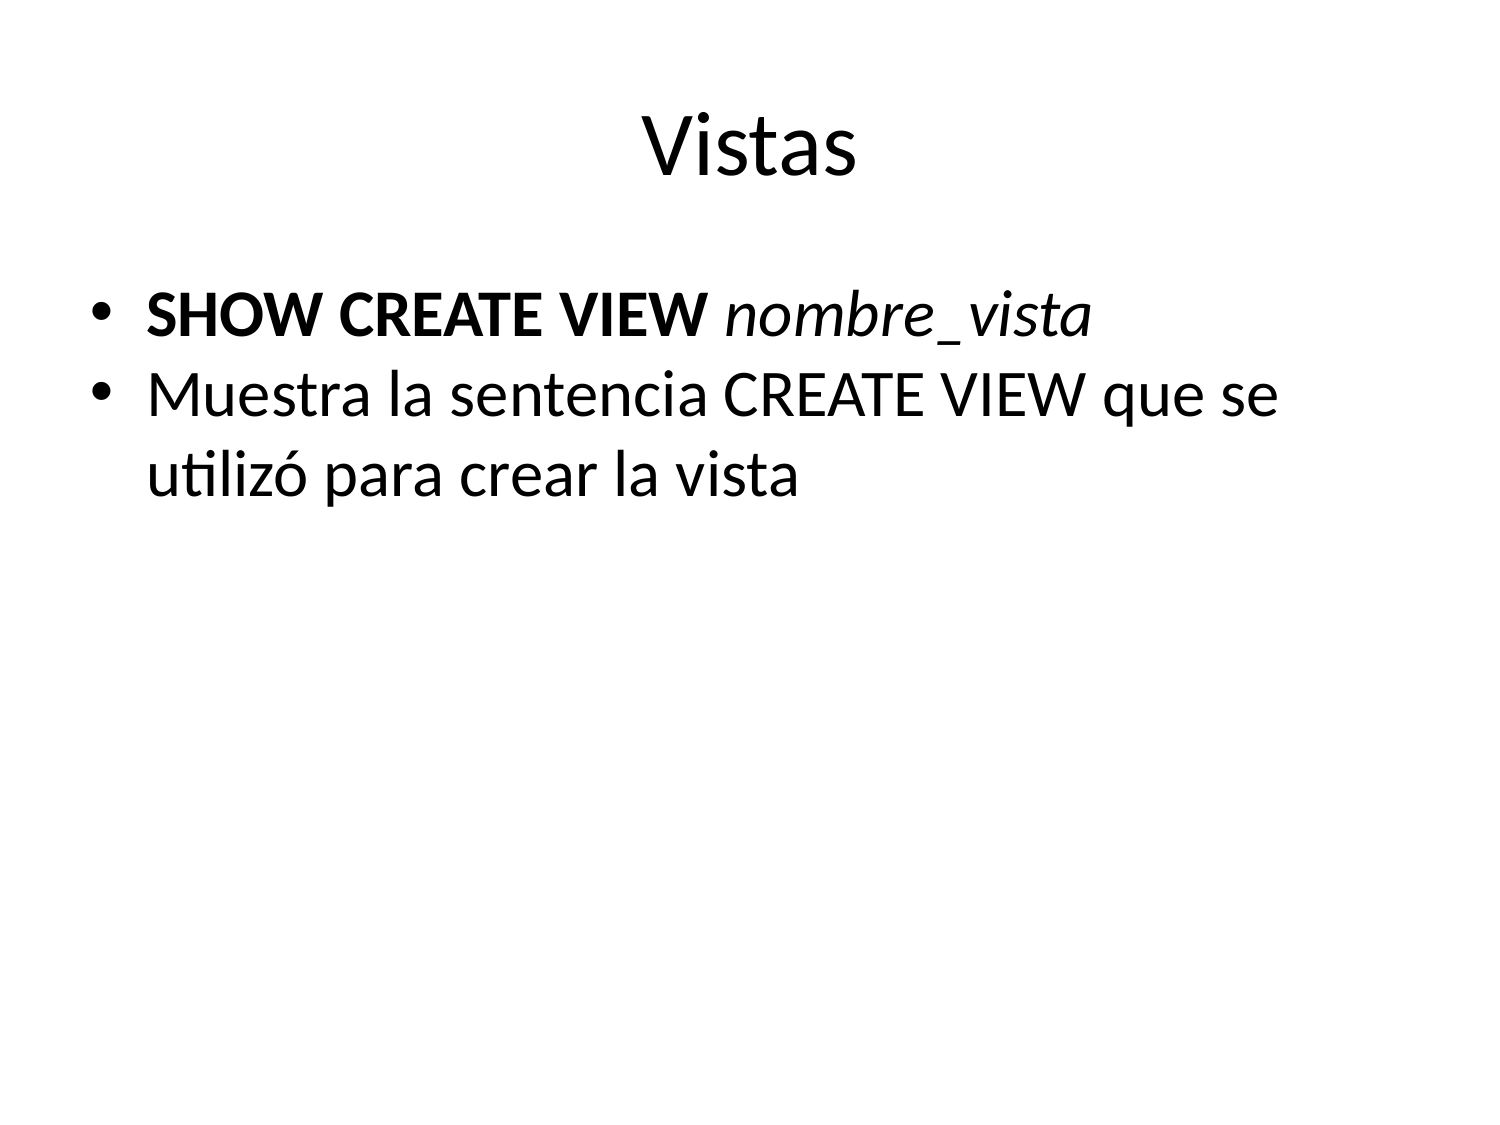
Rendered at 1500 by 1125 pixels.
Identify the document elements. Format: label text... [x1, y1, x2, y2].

text_box Vistas [75, 45, 1425, 233]
text_box SHOW CREATE VIEW nombre_vista Muestra la sentencia CREATE VIEW que se utilizó para crear la vista [75, 262, 1425, 1005]
